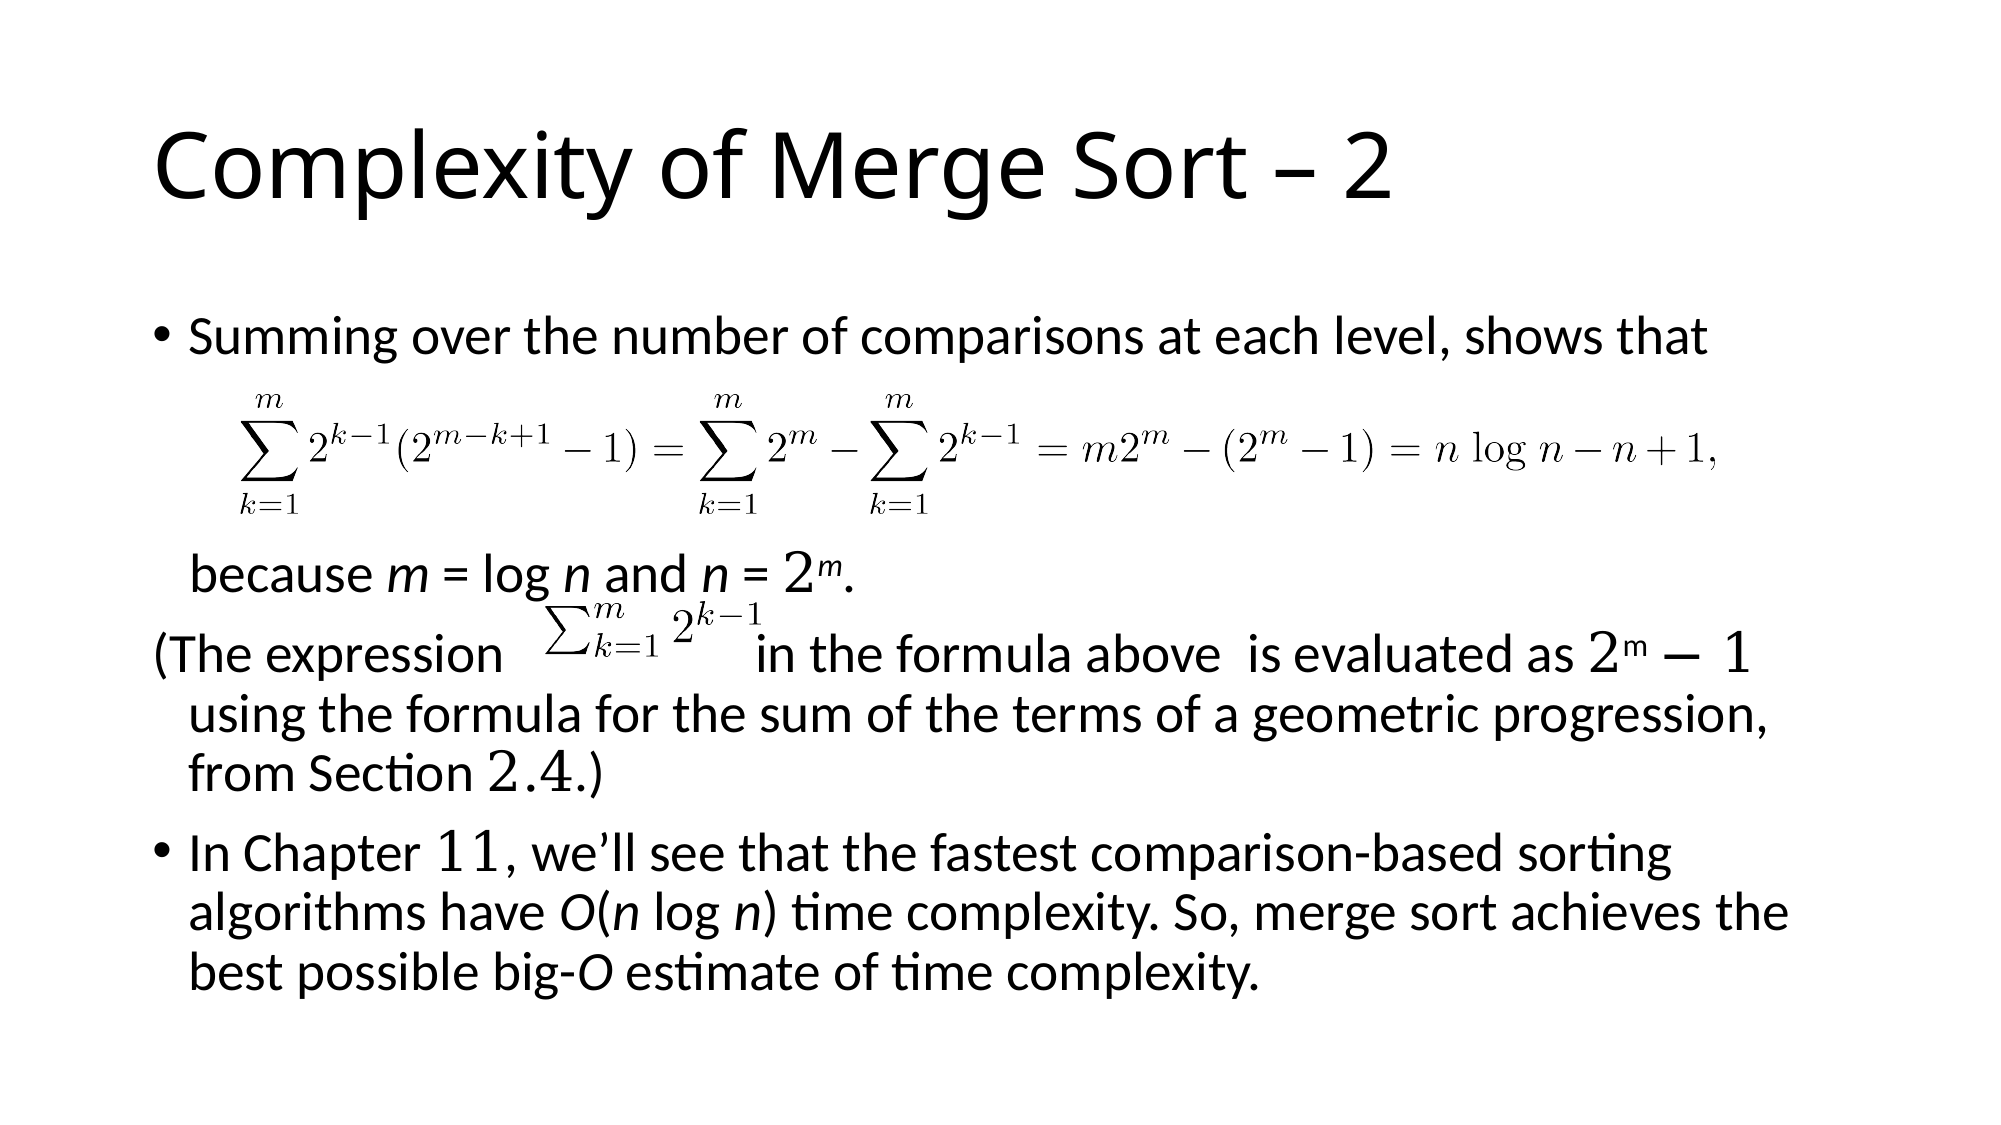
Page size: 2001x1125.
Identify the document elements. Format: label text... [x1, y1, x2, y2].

title Complexity of Merge Sort – 2 [137, 59, 1863, 278]
picture [240, 394, 1715, 514]
list Summing over the number of comparisons at each level, shows that because m = log n and n = 2m. (The expression in the formula above is evaluated as 2m − 1 using the formula for the sum of the terms of a geometric progression, from Section 2.4.) In Chapter 11, we’ll see that the fastest comparison-based sorting algorithms have O(n log n) time complexity. So, merge sort achieves the best possible big-O estimate of time complexity. [137, 299, 1863, 1014]
picture [545, 601, 761, 657]
